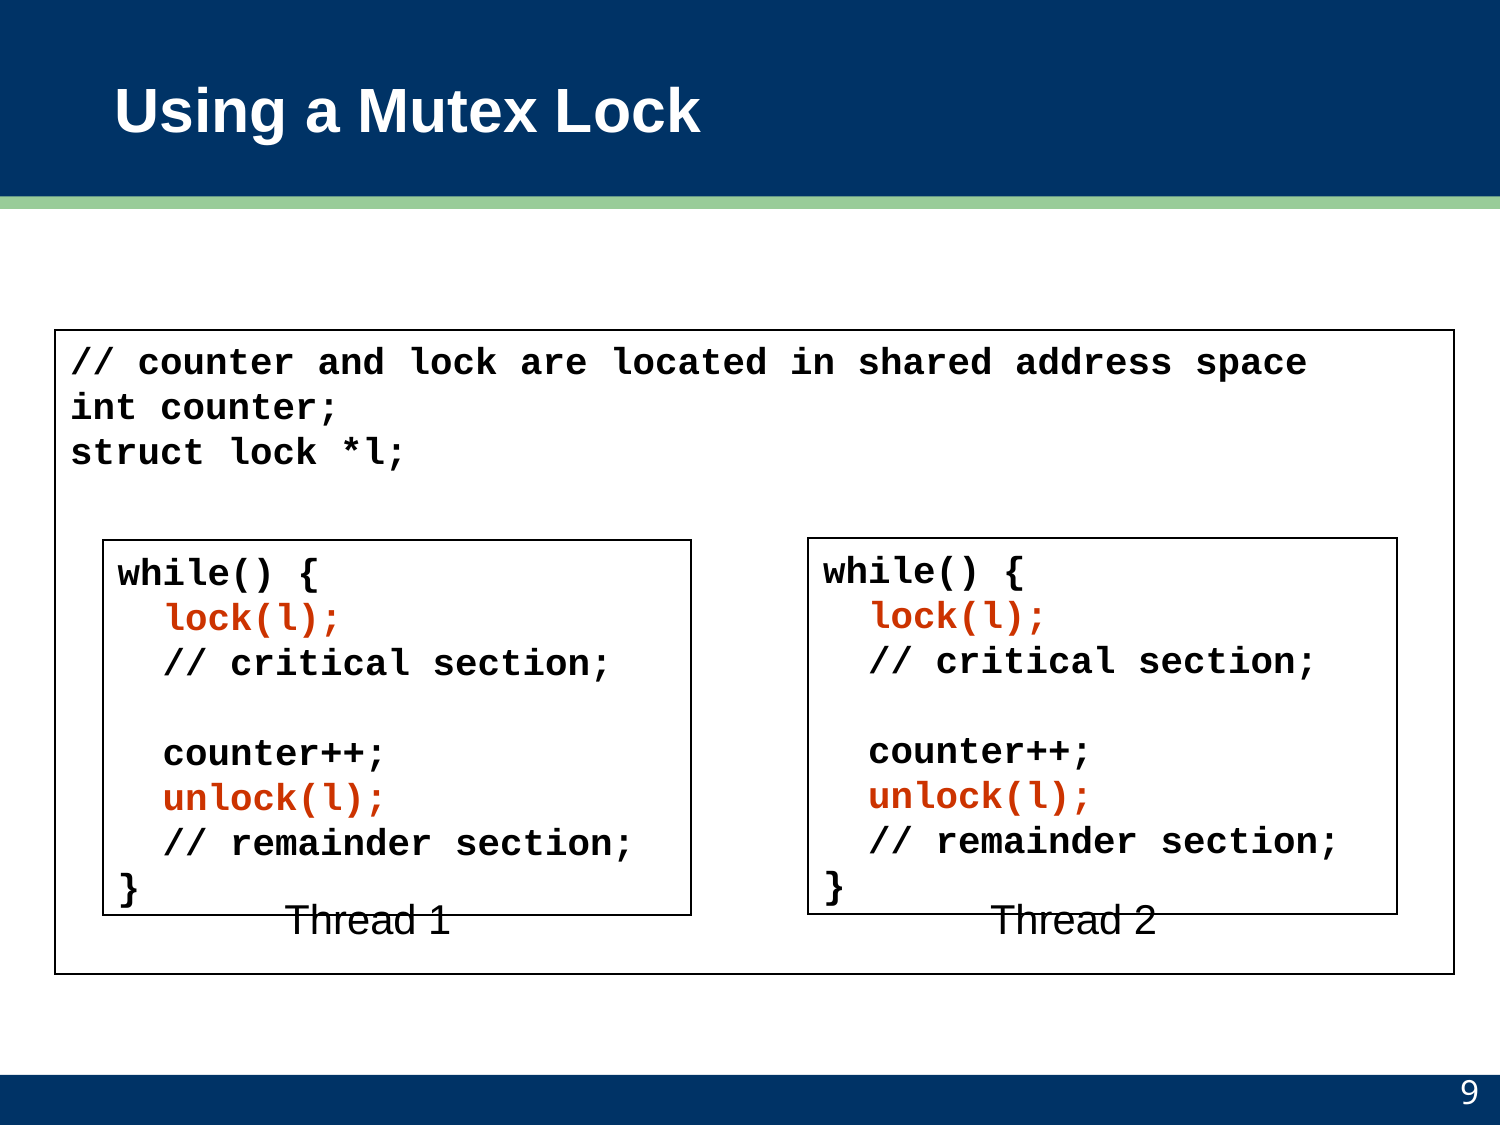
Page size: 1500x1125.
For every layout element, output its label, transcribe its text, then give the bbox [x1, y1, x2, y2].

title Using a Mutex Lock [99, 7, 1400, 208]
text_box while() { lock(l); // critical section; counter++; unlock(l); // remainder section; } [102, 539, 692, 916]
text_box while() { lock(l); // critical section; counter++; unlock(l); // remainder section; } [808, 538, 1397, 914]
text_box Thread 1 [269, 885, 467, 951]
text_box Thread 2 [975, 885, 1173, 951]
slide_number 9 [1181, 1076, 1495, 1124]
text_box // counter and lock are located in shared address space int counter; struct lock *l; [55, 329, 1454, 975]
